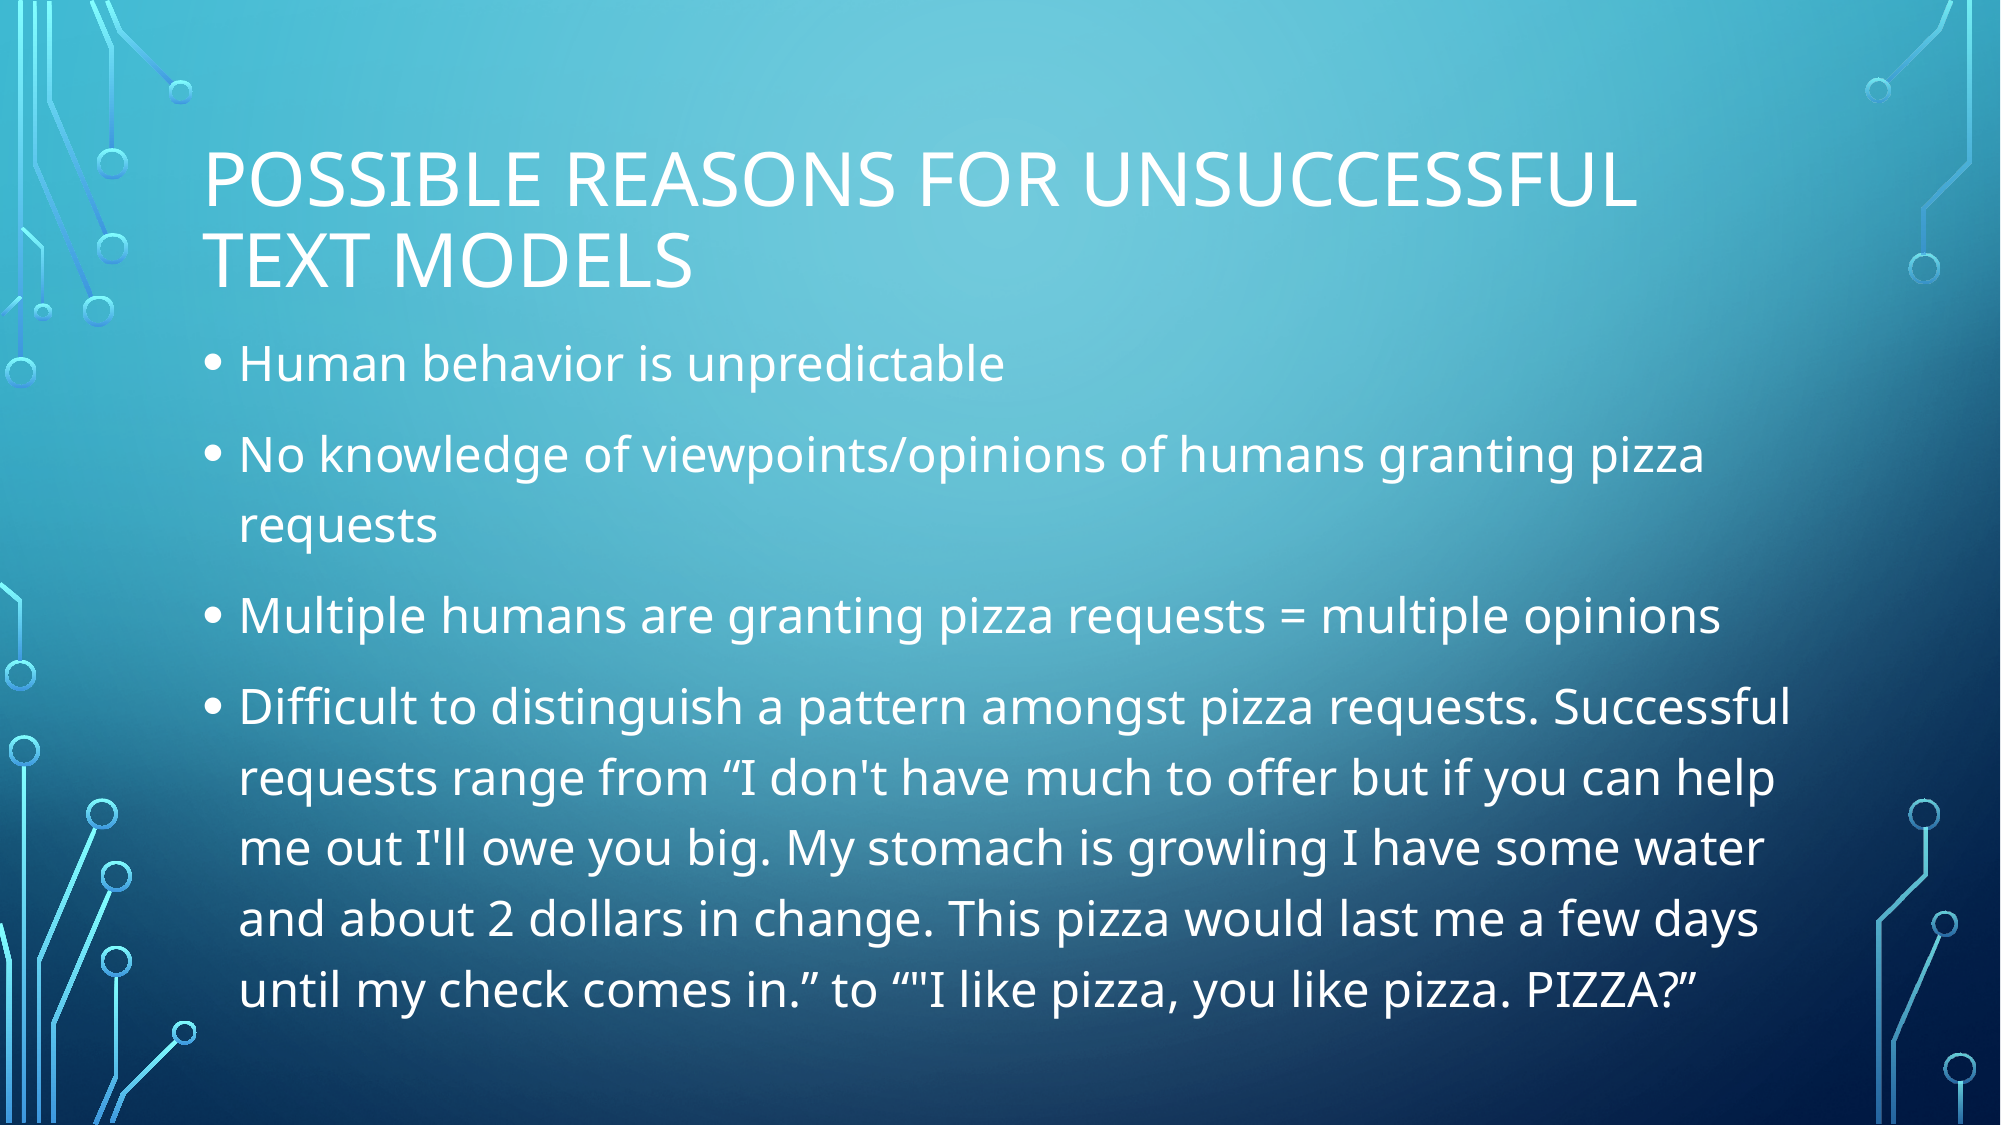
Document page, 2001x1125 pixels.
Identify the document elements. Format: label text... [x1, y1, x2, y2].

list Human behavior is unpredictable No knowledge of viewpoints/opinions of humans granting pizza requests Multiple humans are granting pizza requests = multiple opinions Difficult to distinguish a pattern amongst pizza requests. Successful requests range from “I don't have much to offer but if you can help me out I'll owe you big. My stomach is growling I have some water and about 2 dollars in change. This pizza would last me a few days until my check comes in.” to “"I like pizza, you like pizza. PIZZA?” [187, 313, 1813, 1094]
title Possible Reasons for Unsuccessful text Models [187, 101, 1813, 313]
